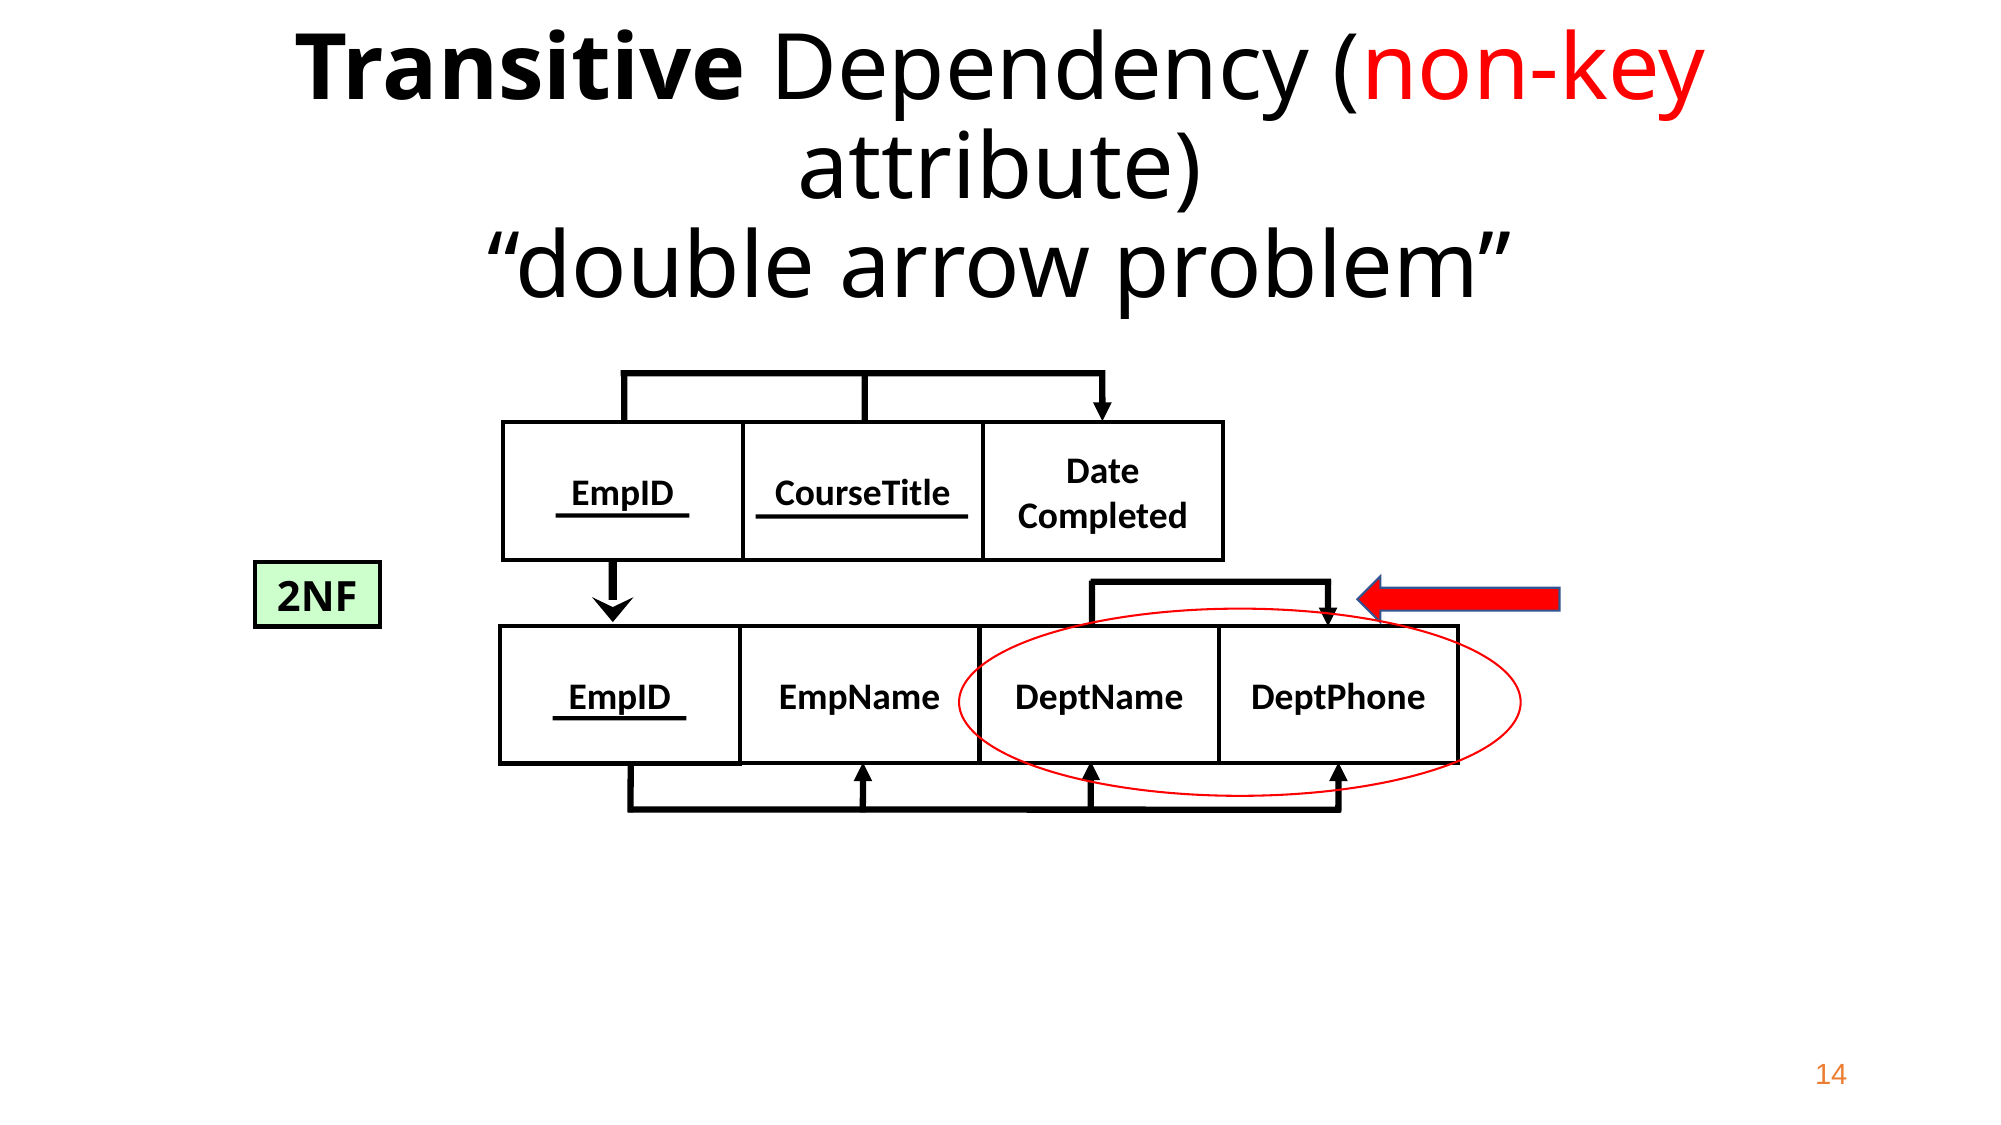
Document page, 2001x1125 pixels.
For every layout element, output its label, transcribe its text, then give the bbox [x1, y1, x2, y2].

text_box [499, 580, 1459, 813]
text_box 2NF [254, 561, 380, 627]
text_box [1375, 573, 1382, 580]
text_box [1459, 642, 1522, 762]
slide_number 14 [1412, 1042, 1863, 1103]
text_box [502, 370, 1223, 560]
title Transitive Dependency (non-key attribute) “double arrow problem” [137, 59, 1863, 278]
text_box [1459, 586, 1561, 612]
